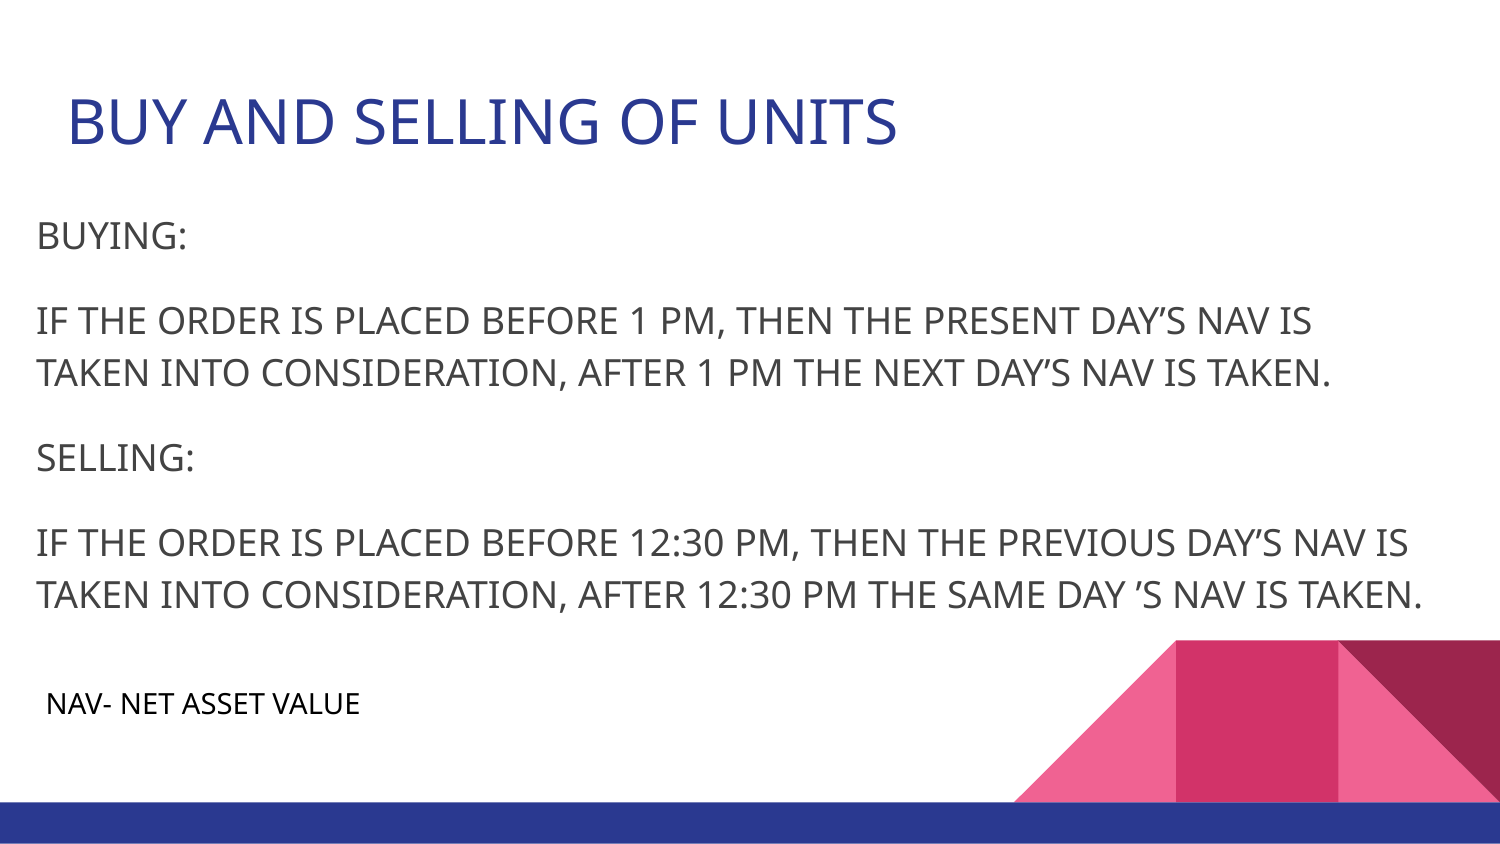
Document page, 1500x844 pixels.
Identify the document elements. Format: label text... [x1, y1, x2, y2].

title BUY AND SELLING OF UNITS [51, 67, 1449, 167]
text_box NAV- NET ASSET VALUE [30, 670, 565, 779]
list BUYING: IF THE ORDER IS PLACED BEFORE 1 PM, THEN THE PRESENT DAY’S NAV IS TAKEN INTO CONSIDERATION, AFTER 1 PM THE NEXT DAY’S NAV IS TAKEN. SELLING: IF THE ORDER IS PLACED BEFORE 12:30 PM, THEN THE PREVIOUS DAY’S NAV IS TAKEN INTO CONSIDERATION, AFTER 12:30 PM THE SAME DAY ’S NAV IS TAKEN. [21, 190, 1449, 779]
